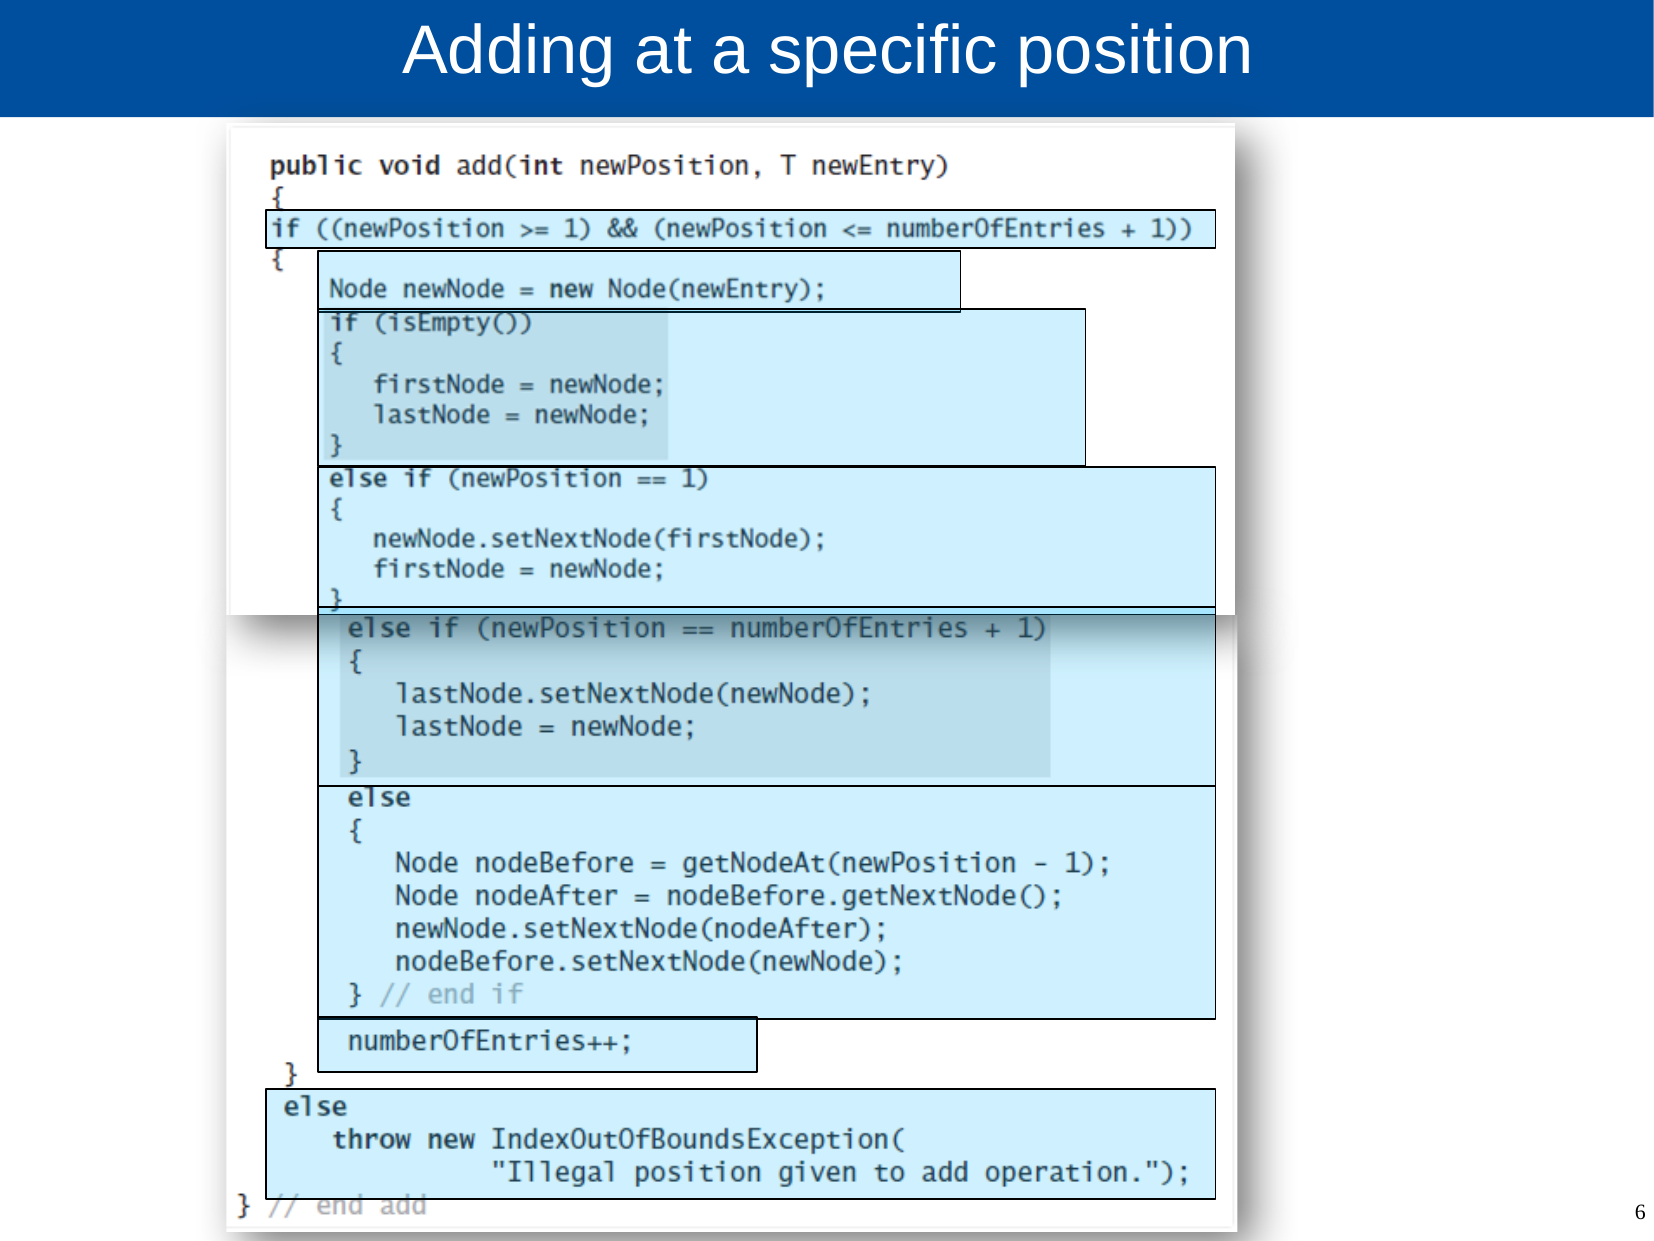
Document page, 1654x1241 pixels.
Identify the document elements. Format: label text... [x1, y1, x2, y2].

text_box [226, 123, 1238, 1233]
slide_number 6 [1265, 1198, 1647, 1241]
title Adding at a specific position [0, 0, 1654, 118]
